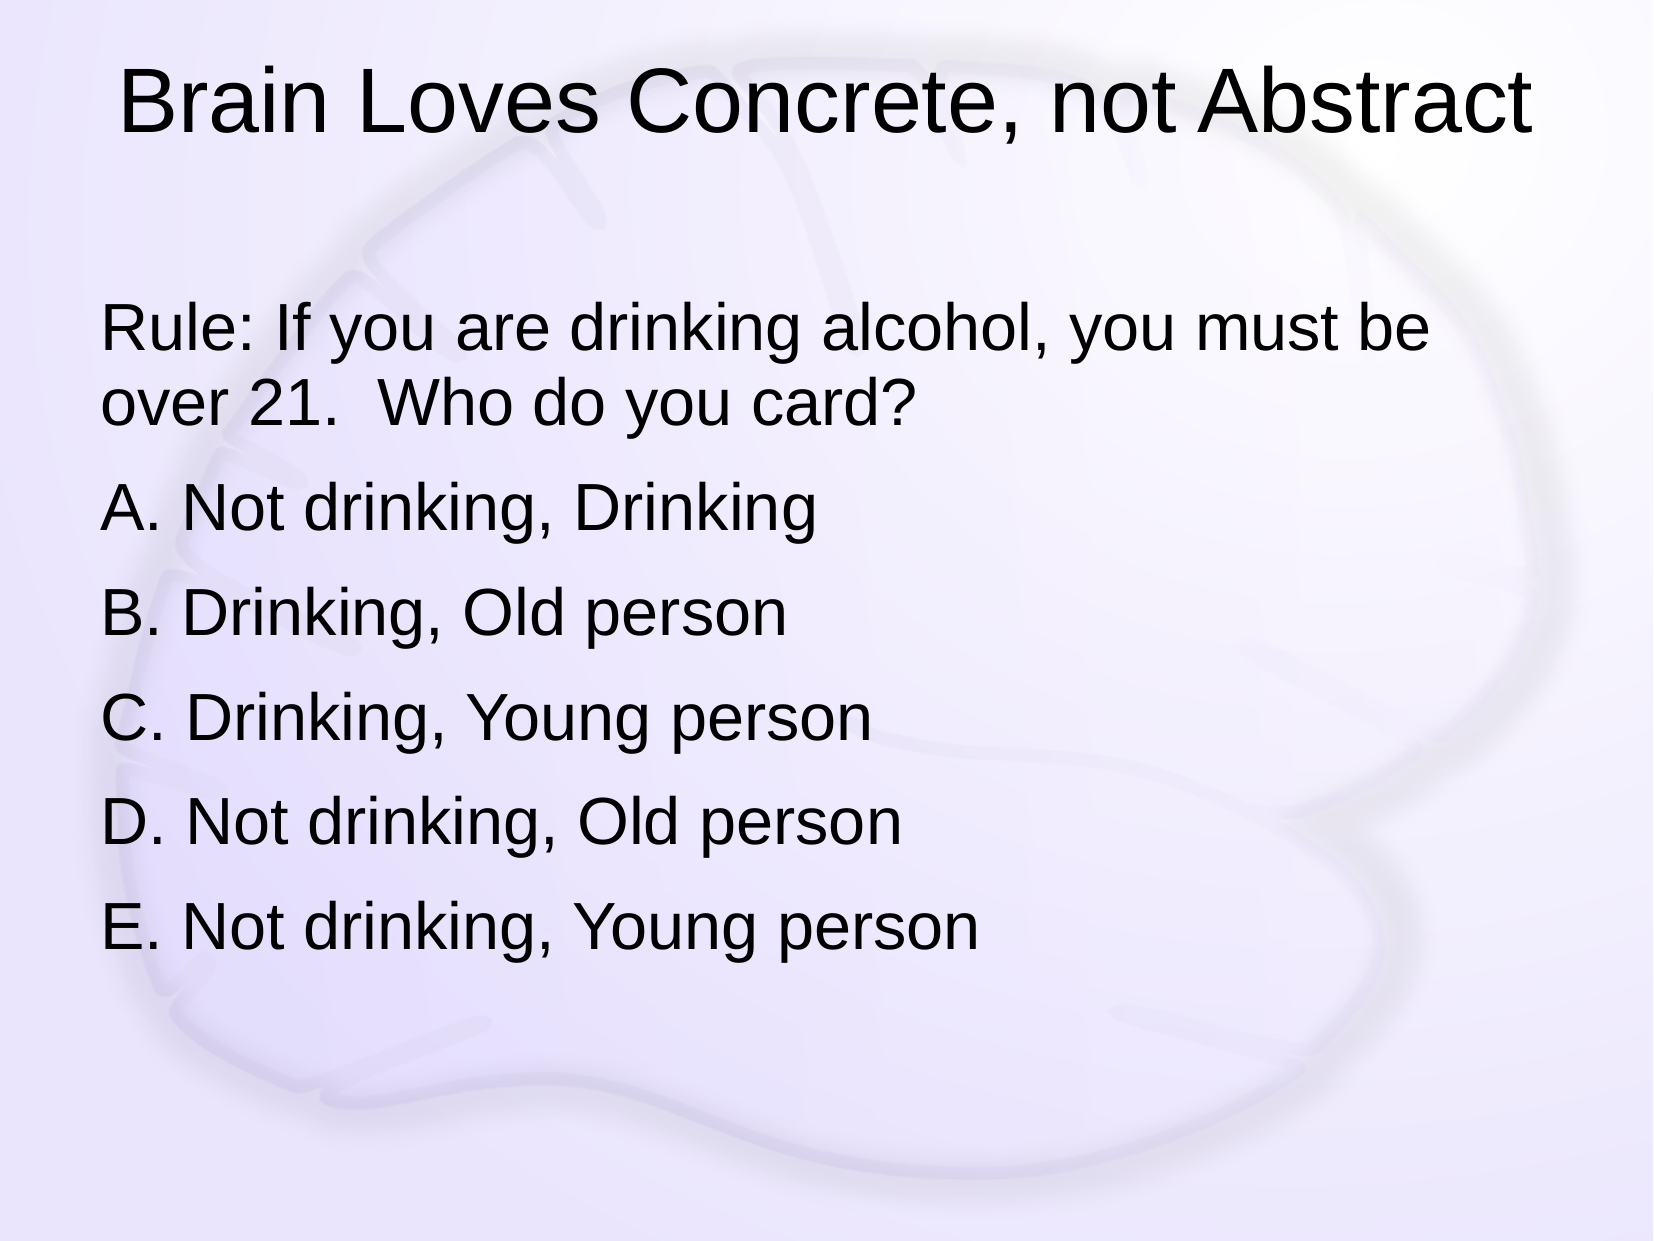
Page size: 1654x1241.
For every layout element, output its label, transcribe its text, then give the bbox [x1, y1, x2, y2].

list Rule: If you are drinking alcohol, you must be over 21. Who do you card? A. Not drinking, Drinking B. Drinking, Old person C. Drinking, Young person D. Not drinking, Old person E. Not drinking, Young person [82, 290, 1571, 1110]
picture [0, 0, 1654, 1241]
title Brain Loves Concrete, not Abstract [82, 49, 1571, 257]
